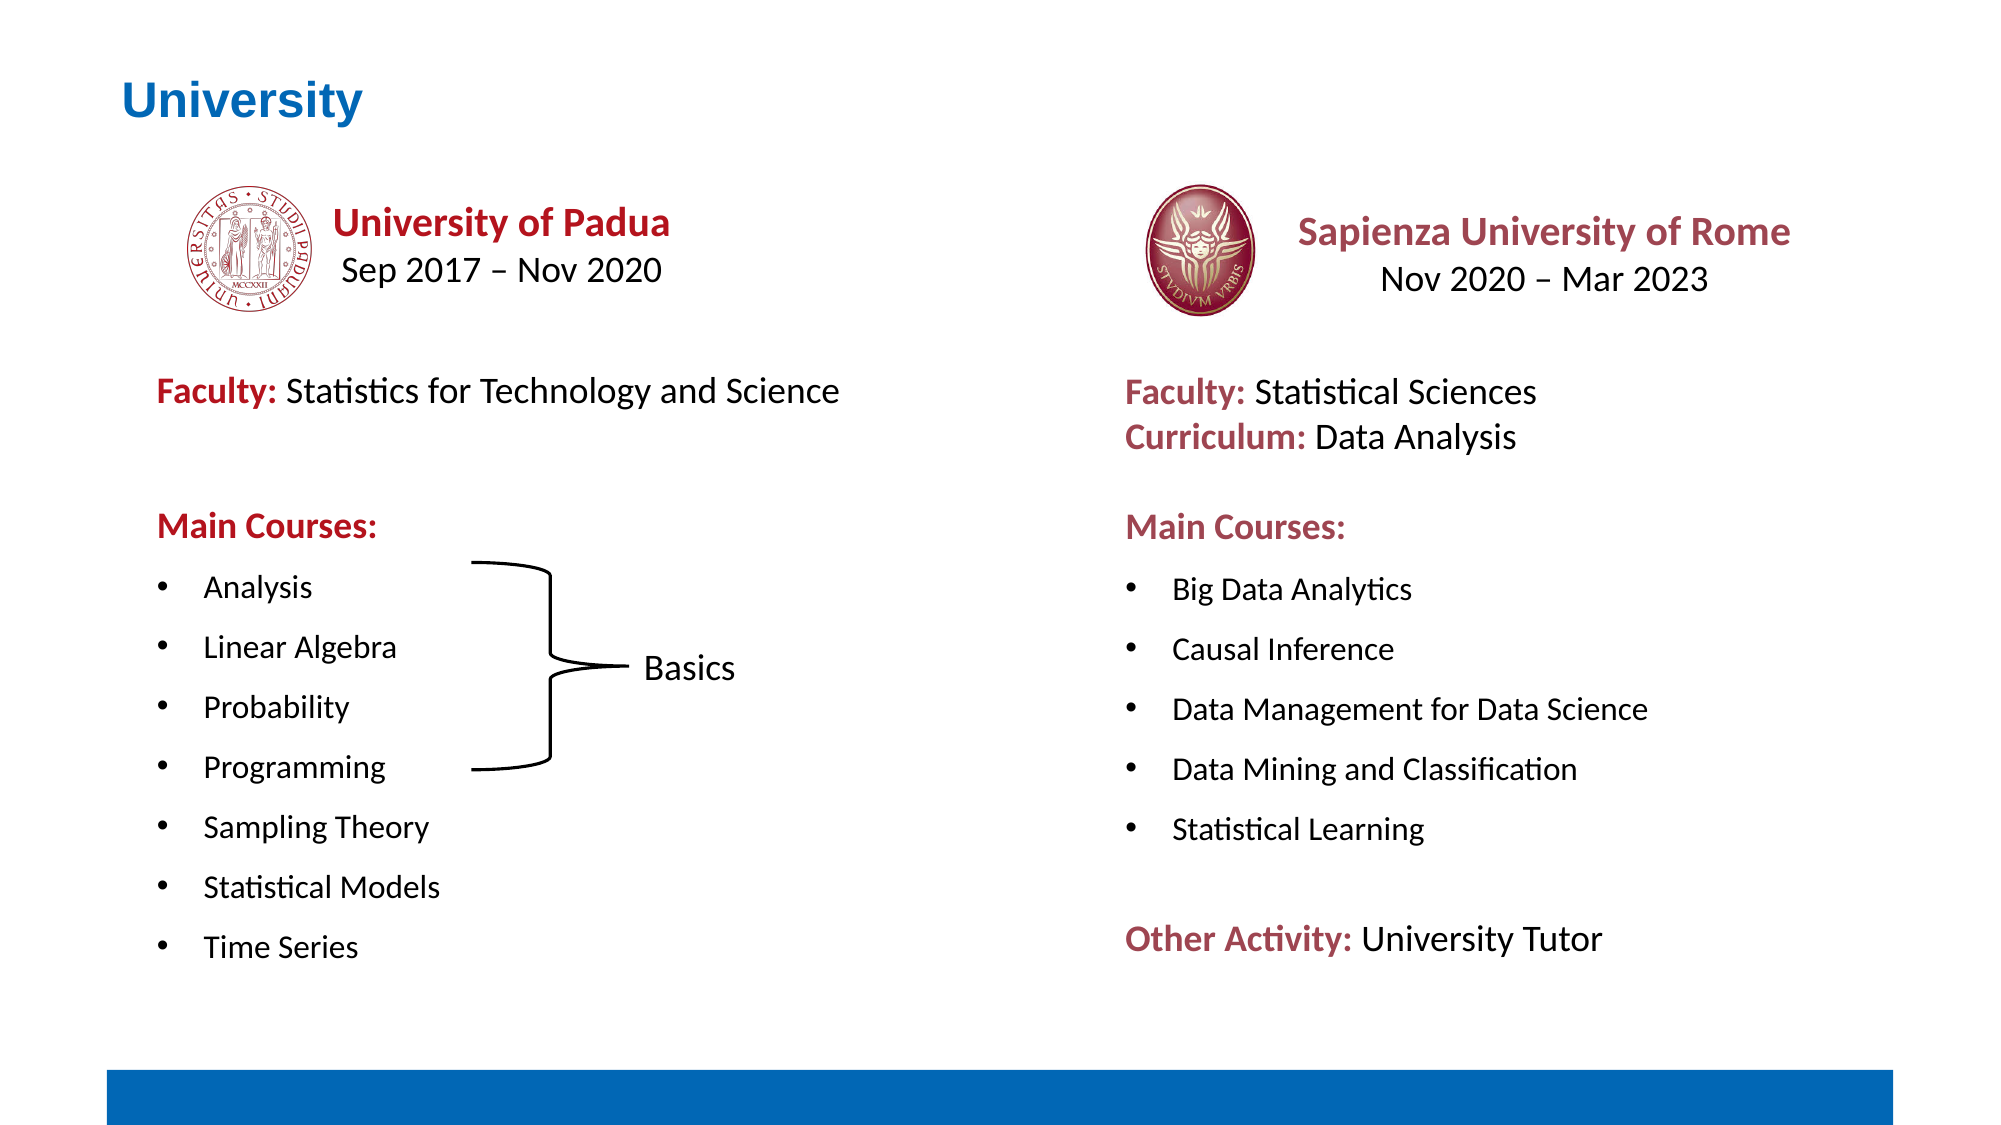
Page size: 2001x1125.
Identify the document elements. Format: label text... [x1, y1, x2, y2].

text_box [471, 561, 629, 771]
text_box Sapienza University of Rome Nov 2020 – Mar 2023 [1262, 196, 1828, 306]
text_box Basics [629, 635, 761, 696]
text_box [106, 1069, 1894, 1125]
text_box Faculty: Statistical Sciences Curriculum: Data Analysis Main Courses: Big Data Analytics Causal Inference Data Management for Data Science Data Mining and Classification Statistical Learning Other Activity: University Tutor [1110, 360, 1858, 967]
text_box University of Padua Sep 2017 – Nov 2020 [312, 187, 760, 298]
picture [187, 186, 312, 312]
text_box Faculty: Statistics for Technology and Science Main Courses: Analysis Linear Algebra Probability Programming Sampling Theory Statistical Models Time Series [142, 358, 890, 973]
picture [1137, 176, 1262, 323]
text_box University [106, 60, 383, 135]
